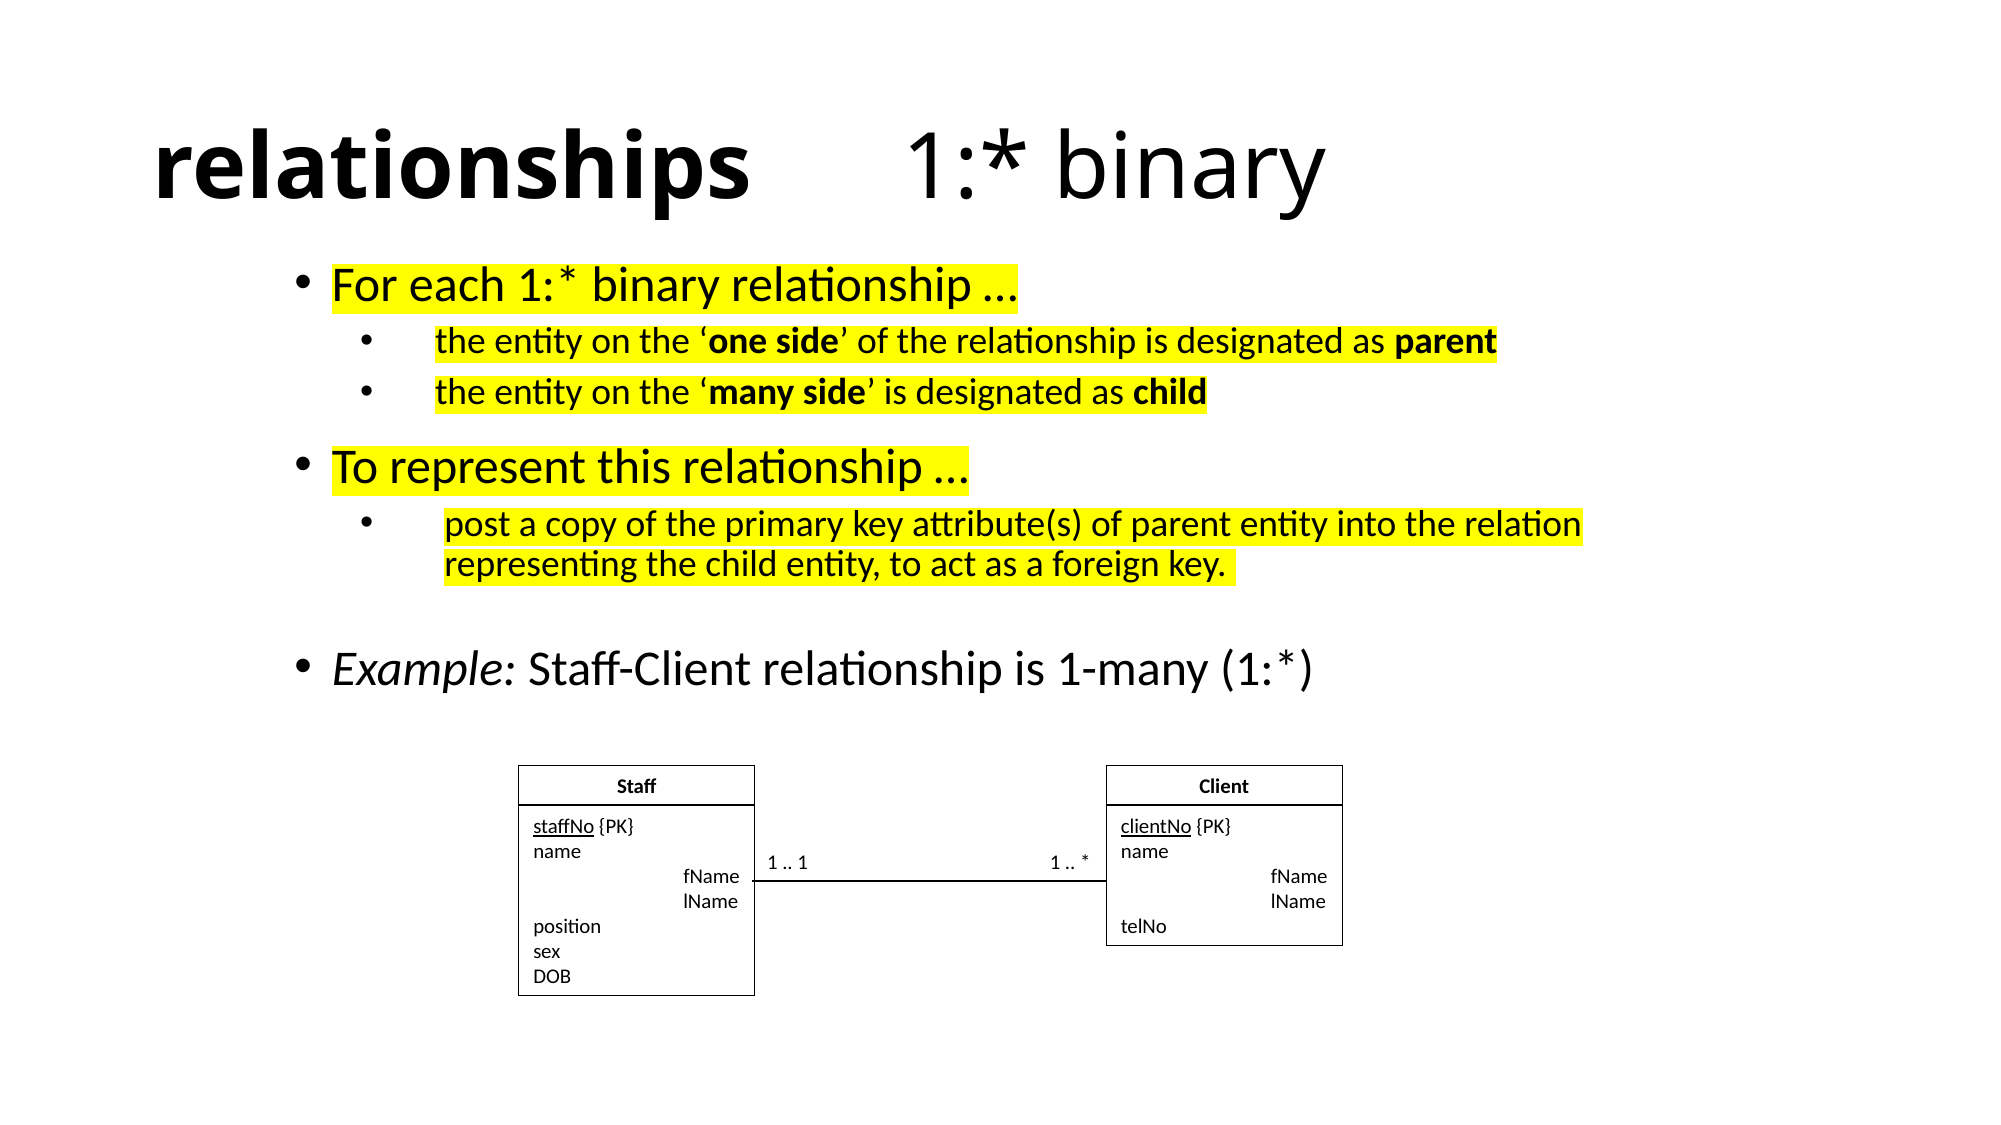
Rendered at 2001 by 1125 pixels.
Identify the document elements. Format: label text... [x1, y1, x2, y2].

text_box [751, 840, 1107, 882]
title relationships 1:* binary [137, 59, 1863, 278]
list For each 1:* binary relationship … the entity on the ‘one side’ of the relationship is designated as parent the entity on the ‘many side’ is designated as child To represent this relationship … post a copy of the primary key attribute(s) of parent entity into the relation representing the child entity, to act as a foreign key. Example: Staff-Client relationship is 1-many (1:*) [279, 243, 1721, 1076]
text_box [518, 765, 1343, 998]
